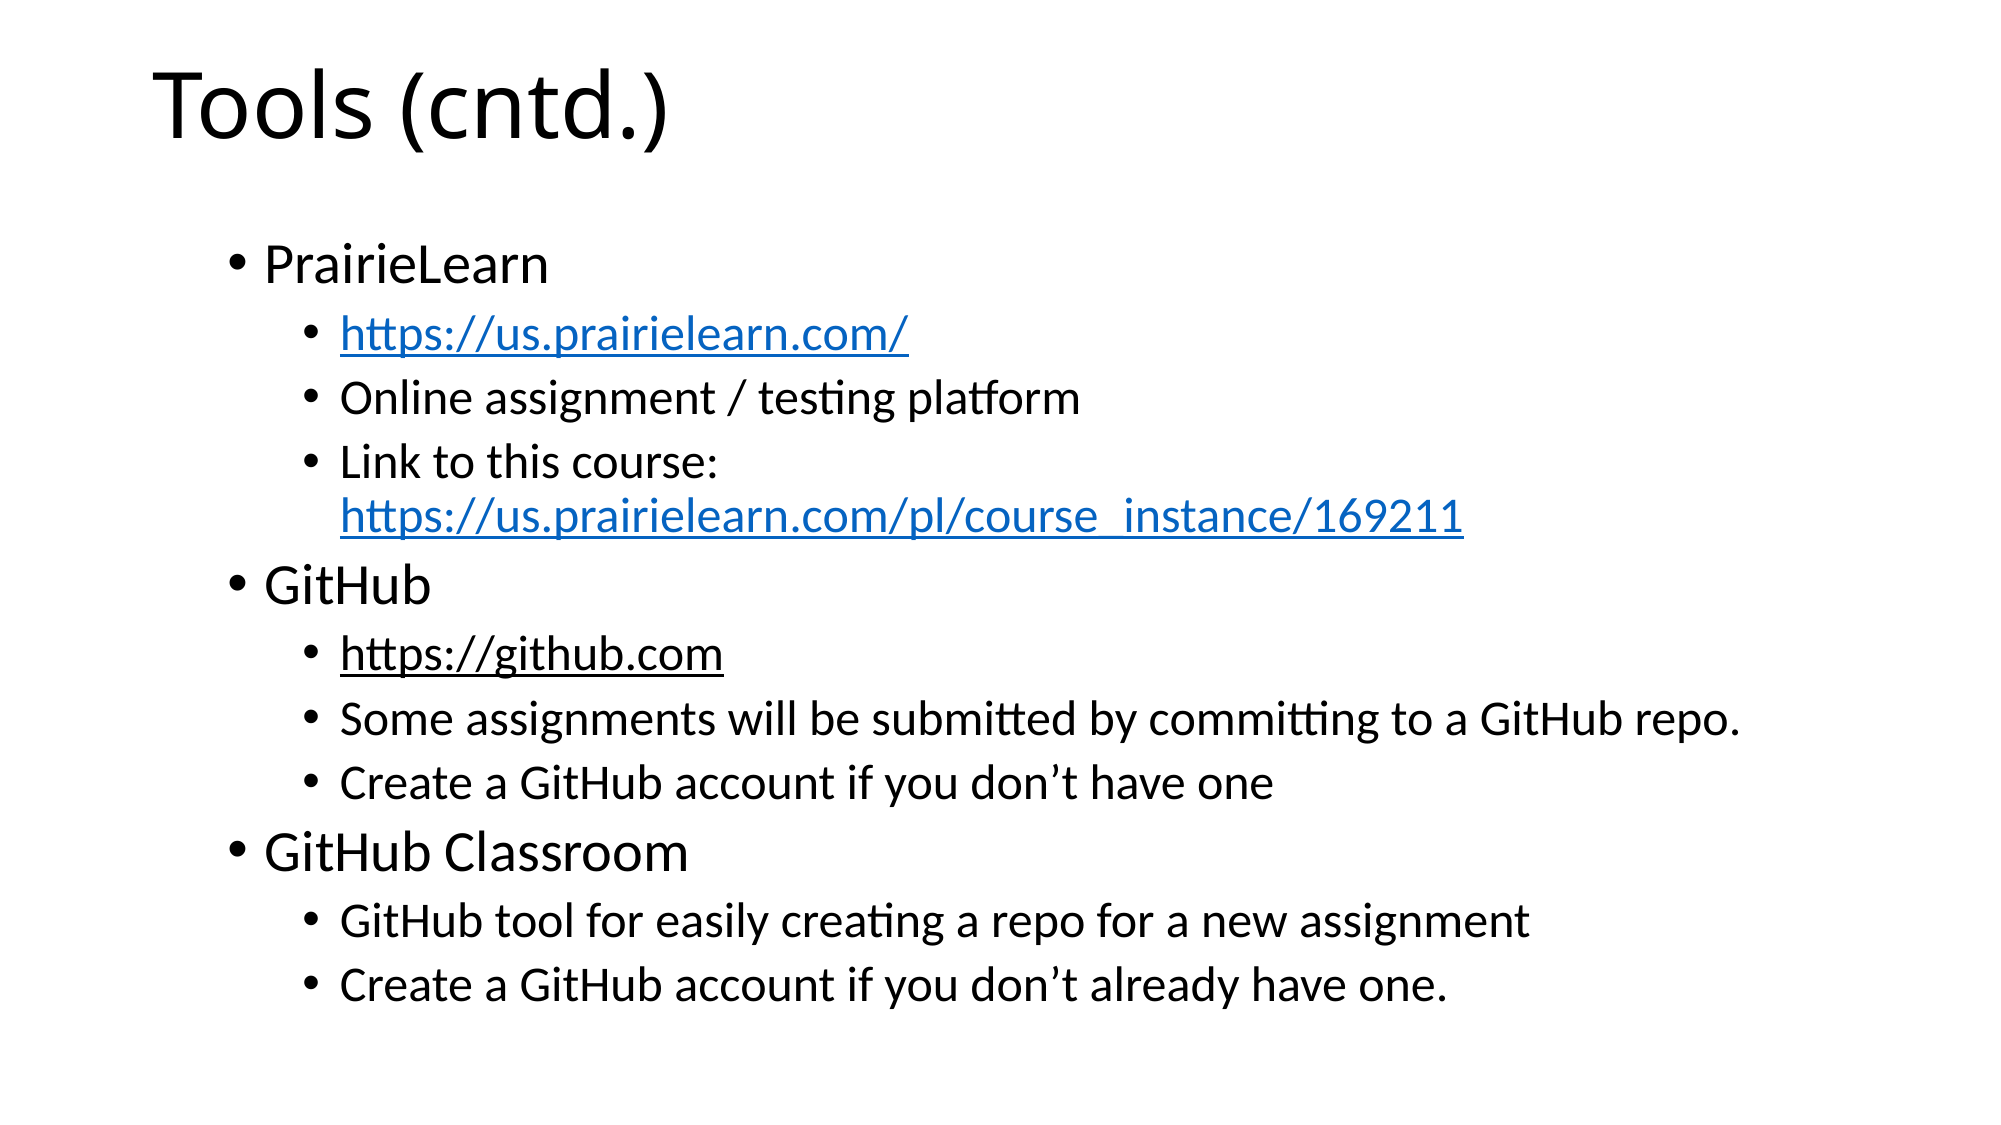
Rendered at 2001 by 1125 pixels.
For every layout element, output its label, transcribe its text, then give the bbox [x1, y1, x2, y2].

title Tools (cntd.) [137, 0, 1863, 218]
list PrairieLearn https://us.prairielearn.com/ Online assignment / testing platform Link to this course: https://us.prairielearn.com/pl/course_instance/169211 GitHub https://github.com Some assignments will be submitted by committing to a GitHub repo. Create a GitHub account if you don’t have one GitHub Classroom GitHub tool for easily creating a repo for a new assignment Create a GitHub account if you don’t already have one. [137, 226, 1863, 1084]
